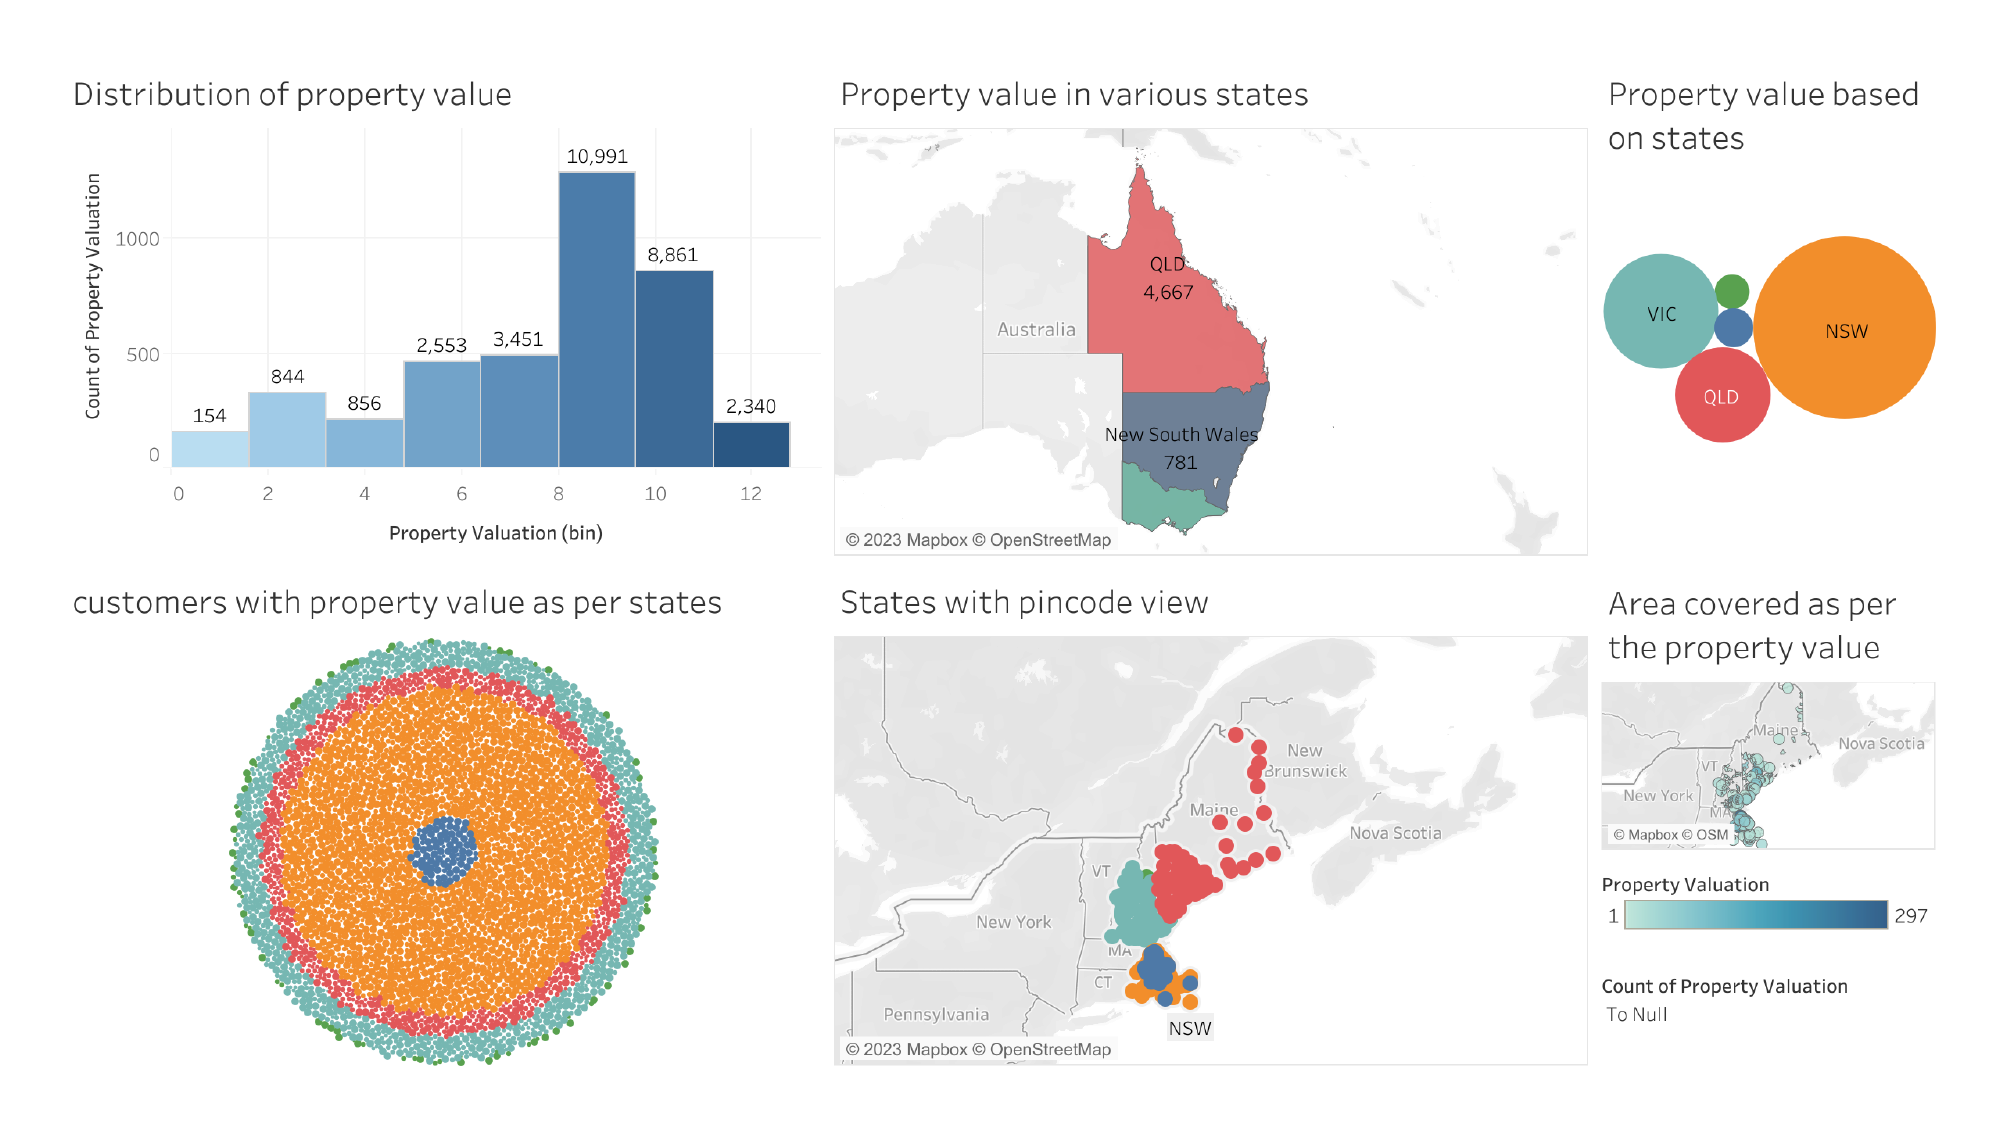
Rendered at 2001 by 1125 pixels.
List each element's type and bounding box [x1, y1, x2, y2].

picture [47, 42, 1953, 1083]
